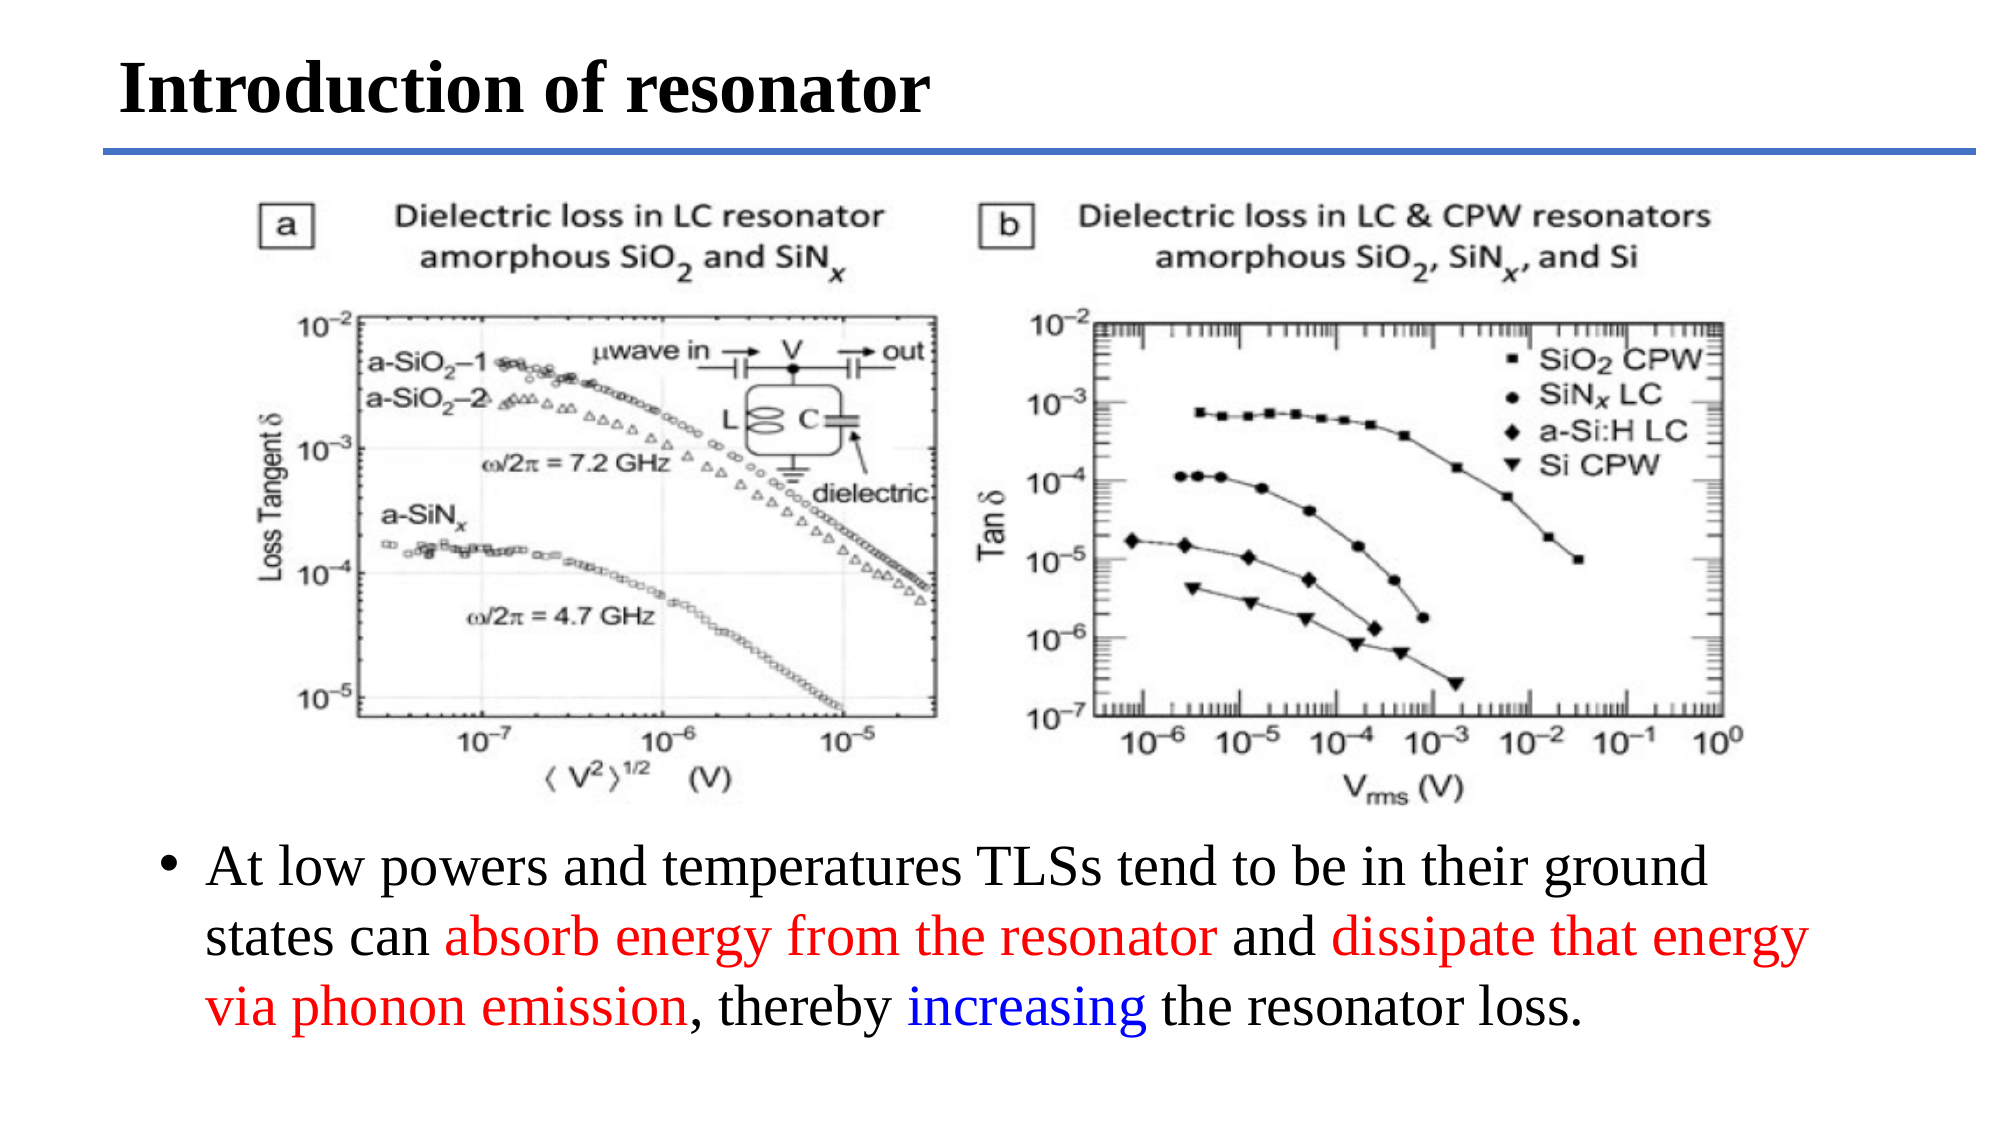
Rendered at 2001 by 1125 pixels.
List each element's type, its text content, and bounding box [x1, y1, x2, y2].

text_box At low powers and temperatures TLSs tend to be in their ground states can absorb energy from the resonator and dissipate that energy via phonon emission, thereby increasing the resonator loss. [144, 819, 1856, 1045]
text_box Introduction of resonator [103, 30, 1177, 136]
picture [246, 191, 1754, 814]
